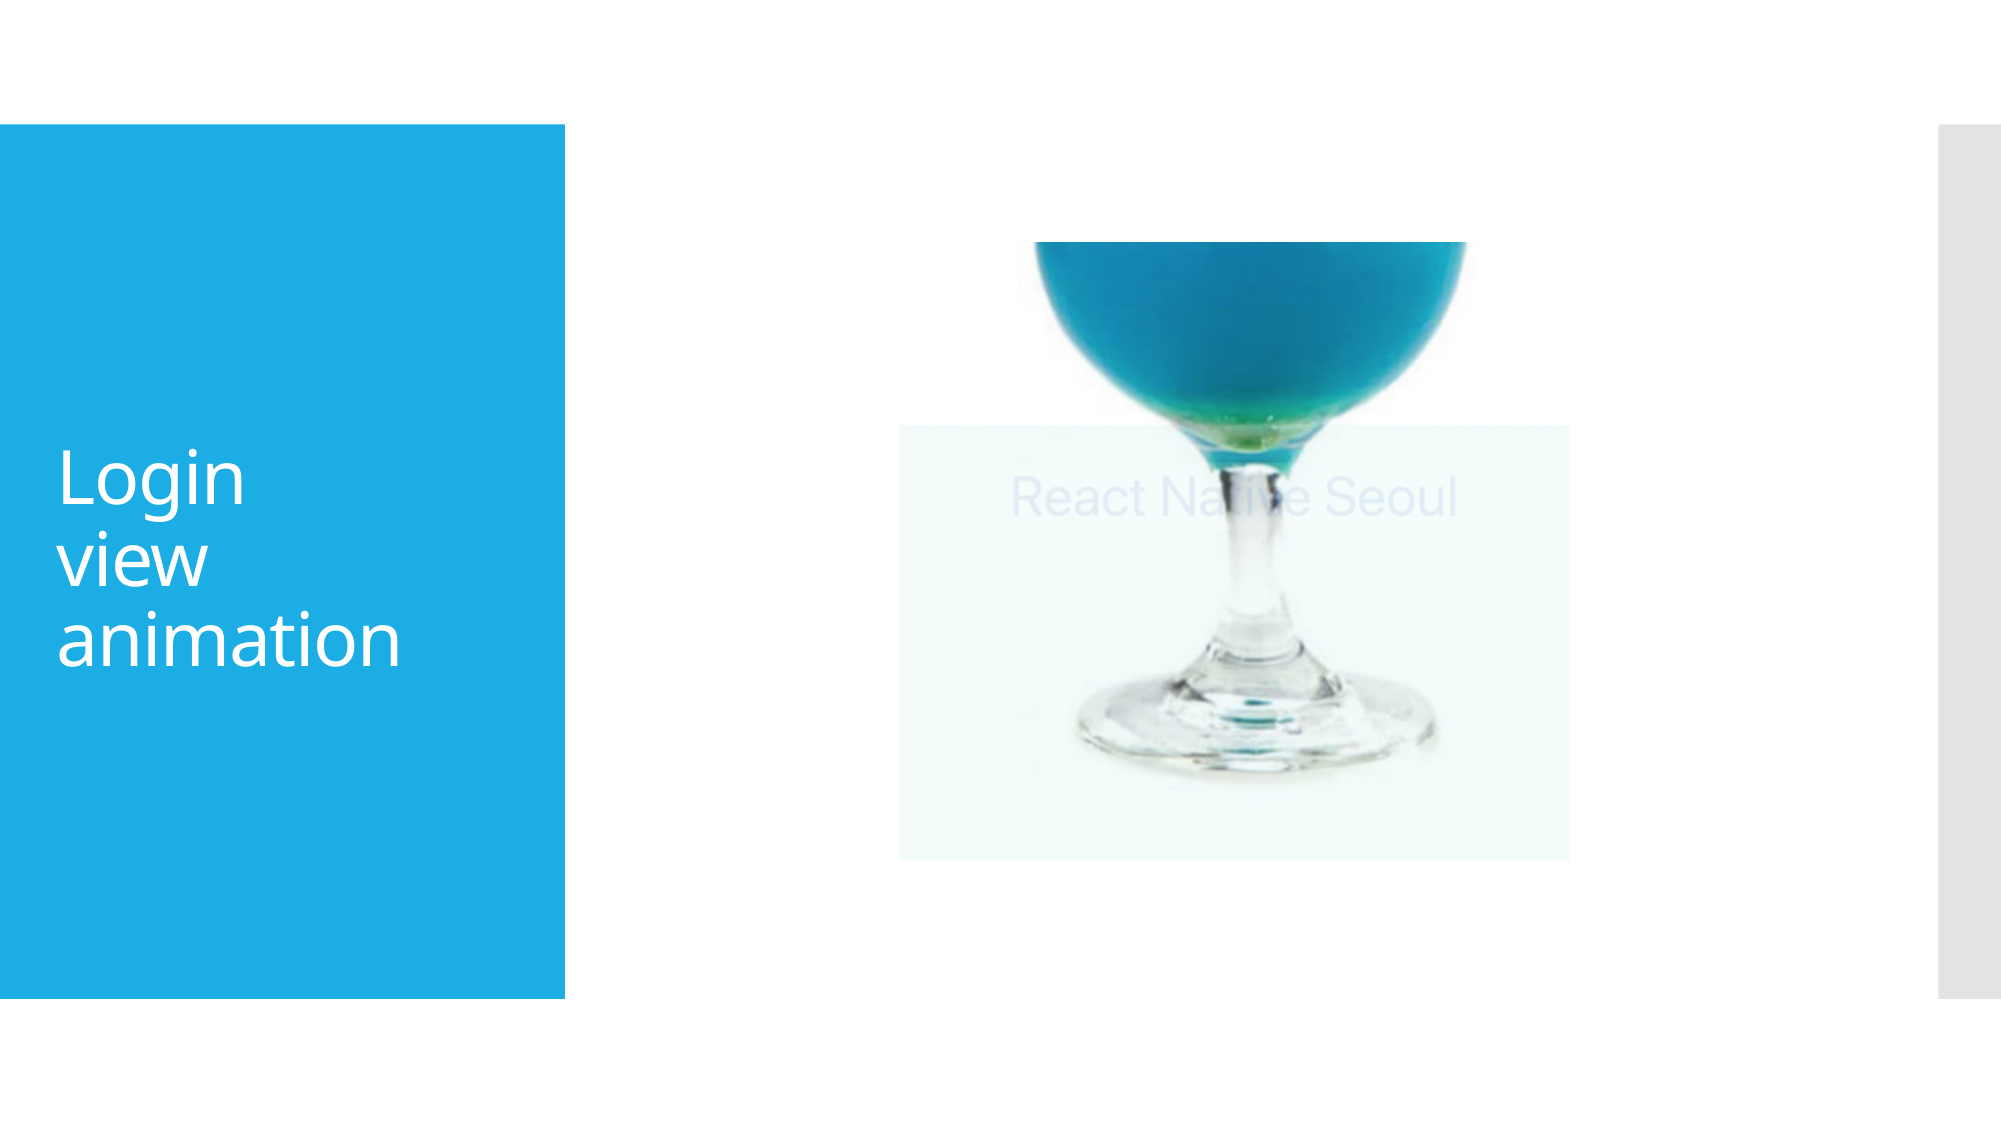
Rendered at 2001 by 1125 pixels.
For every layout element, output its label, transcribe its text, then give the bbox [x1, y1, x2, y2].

title Login view animation [41, 184, 525, 940]
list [898, 242, 1571, 881]
